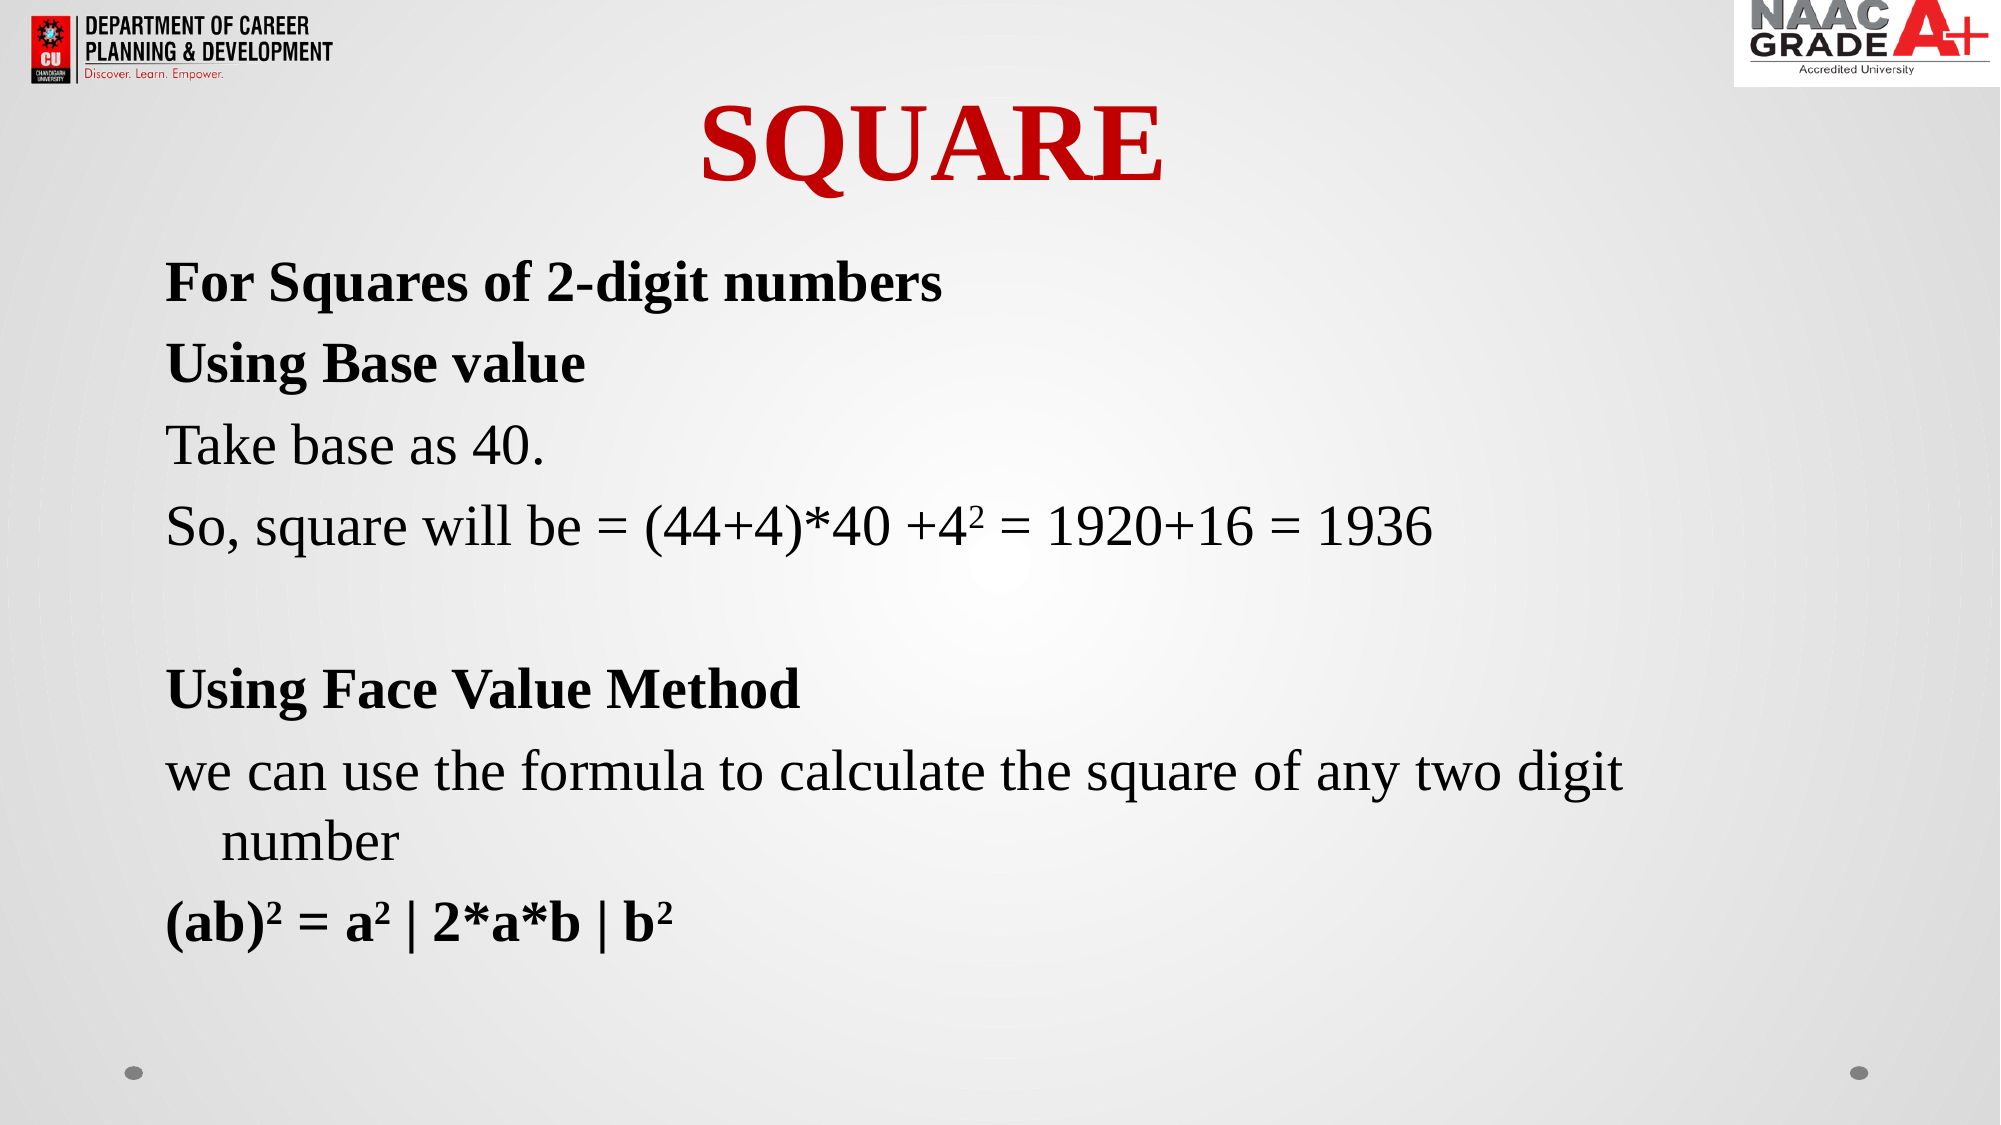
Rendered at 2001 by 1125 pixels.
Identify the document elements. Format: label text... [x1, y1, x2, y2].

list For Squares of 2-digit numbers Using Base value Take base as 40. So, square will be = (44+4)*40 +42 = 1920+16 = 1936 Using Face Value Method we can use the formula to calculate the square of any two digit number (ab)2 = a2 | 2*a*b | b2 [150, 235, 1791, 1091]
picture [23, 0, 33, 100]
picture [1734, 0, 2000, 87]
title SQUARE [33, 0, 1834, 211]
